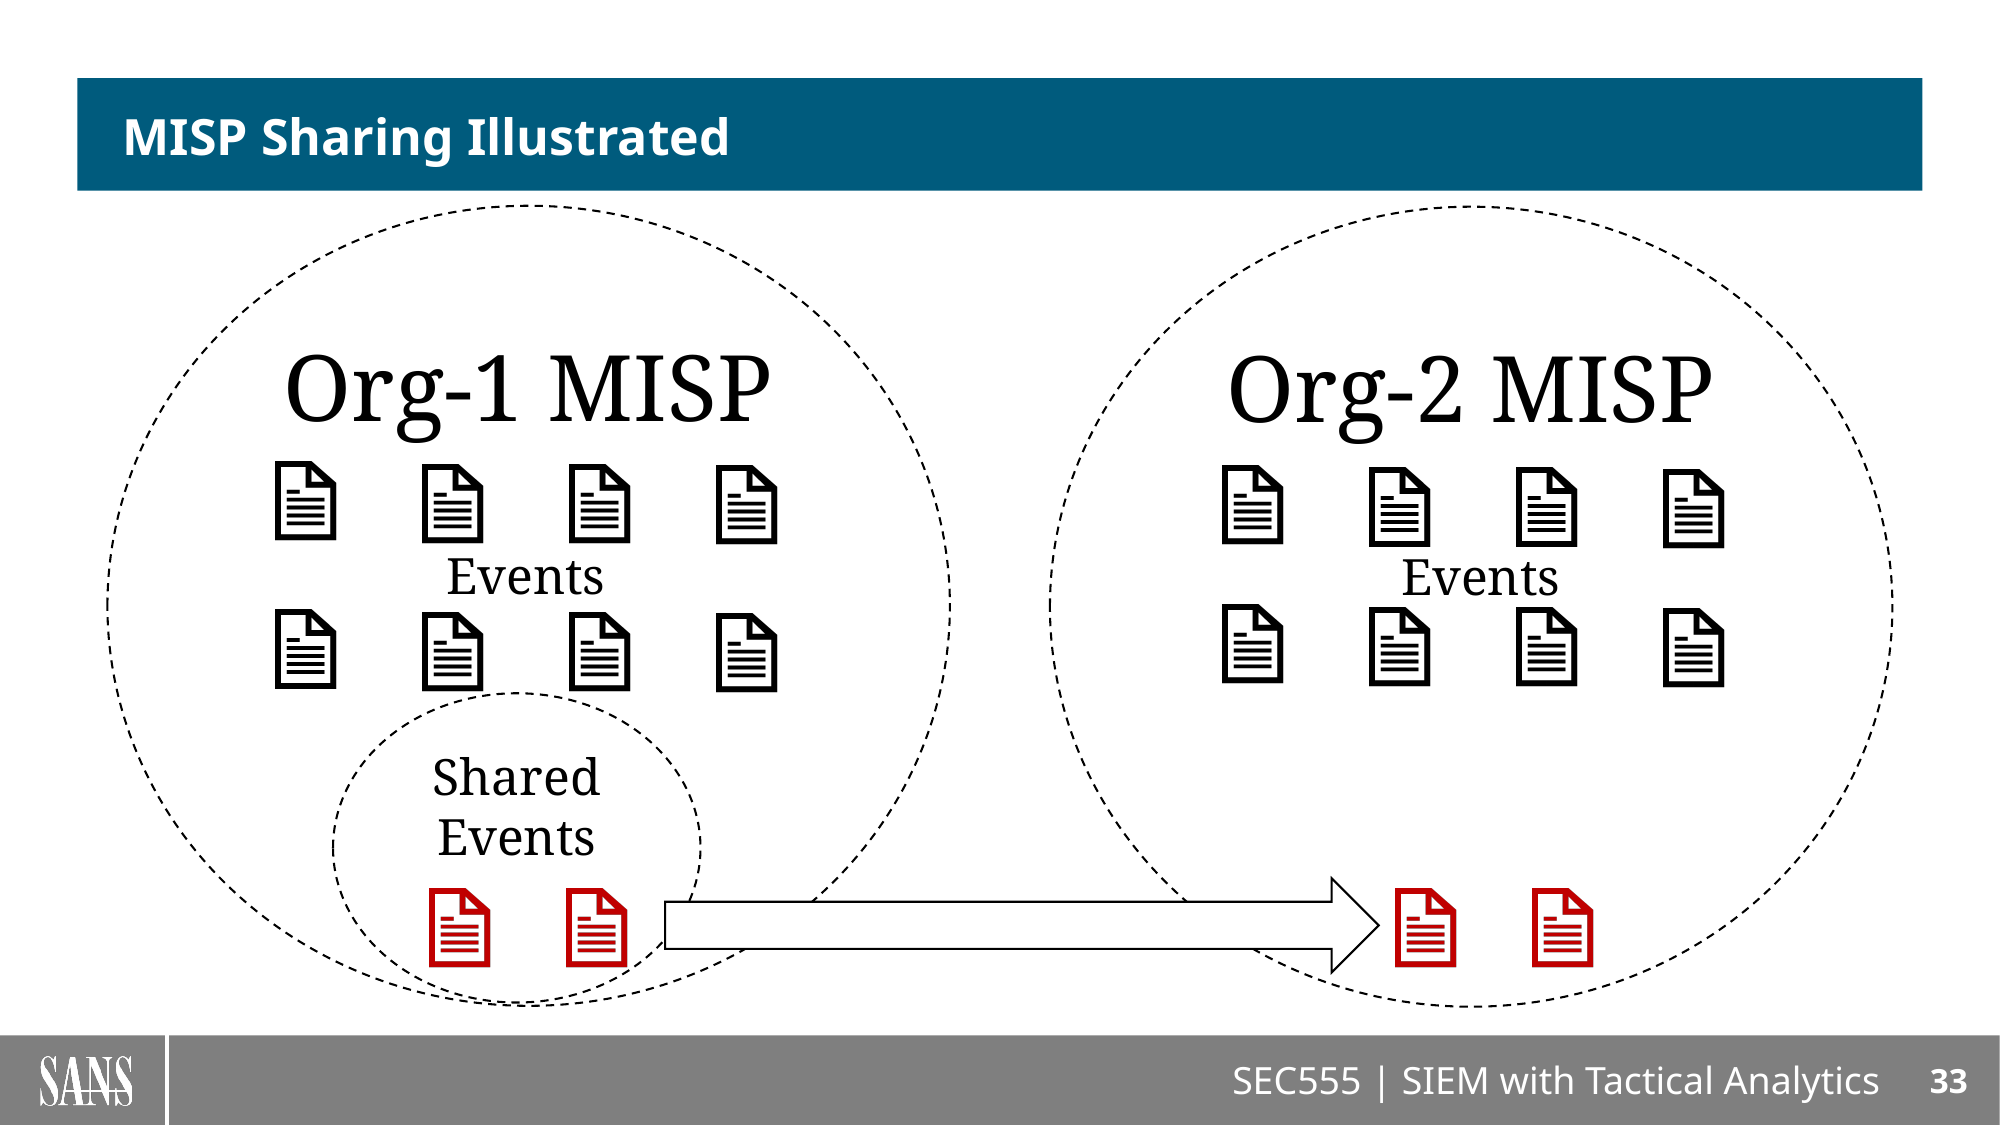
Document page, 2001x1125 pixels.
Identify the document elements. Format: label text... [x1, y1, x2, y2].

text_box [664, 875, 1378, 975]
picture [552, 456, 647, 551]
picture [1205, 457, 1300, 552]
text_box Events [431, 536, 621, 612]
picture [1378, 880, 1473, 975]
picture [699, 457, 794, 552]
picture [552, 604, 647, 699]
picture [1499, 459, 1594, 555]
picture [1352, 459, 1447, 555]
picture [412, 880, 507, 975]
text_box Events [1386, 537, 1576, 613]
picture [405, 456, 500, 551]
picture [1646, 461, 1741, 556]
text_box Org-1 MISP [106, 204, 951, 1007]
picture [1499, 599, 1594, 694]
text_box Shared Events [331, 692, 702, 1004]
picture [549, 880, 644, 975]
text_box Org-2 MISP [1048, 205, 1894, 1008]
picture [258, 453, 353, 549]
picture [1515, 880, 1610, 975]
title MISP Sharing Illustrated [107, 78, 1893, 191]
picture [405, 604, 500, 699]
picture [1352, 599, 1447, 694]
picture [699, 605, 794, 701]
picture [258, 601, 353, 697]
picture [1205, 596, 1300, 691]
picture [1646, 600, 1741, 695]
